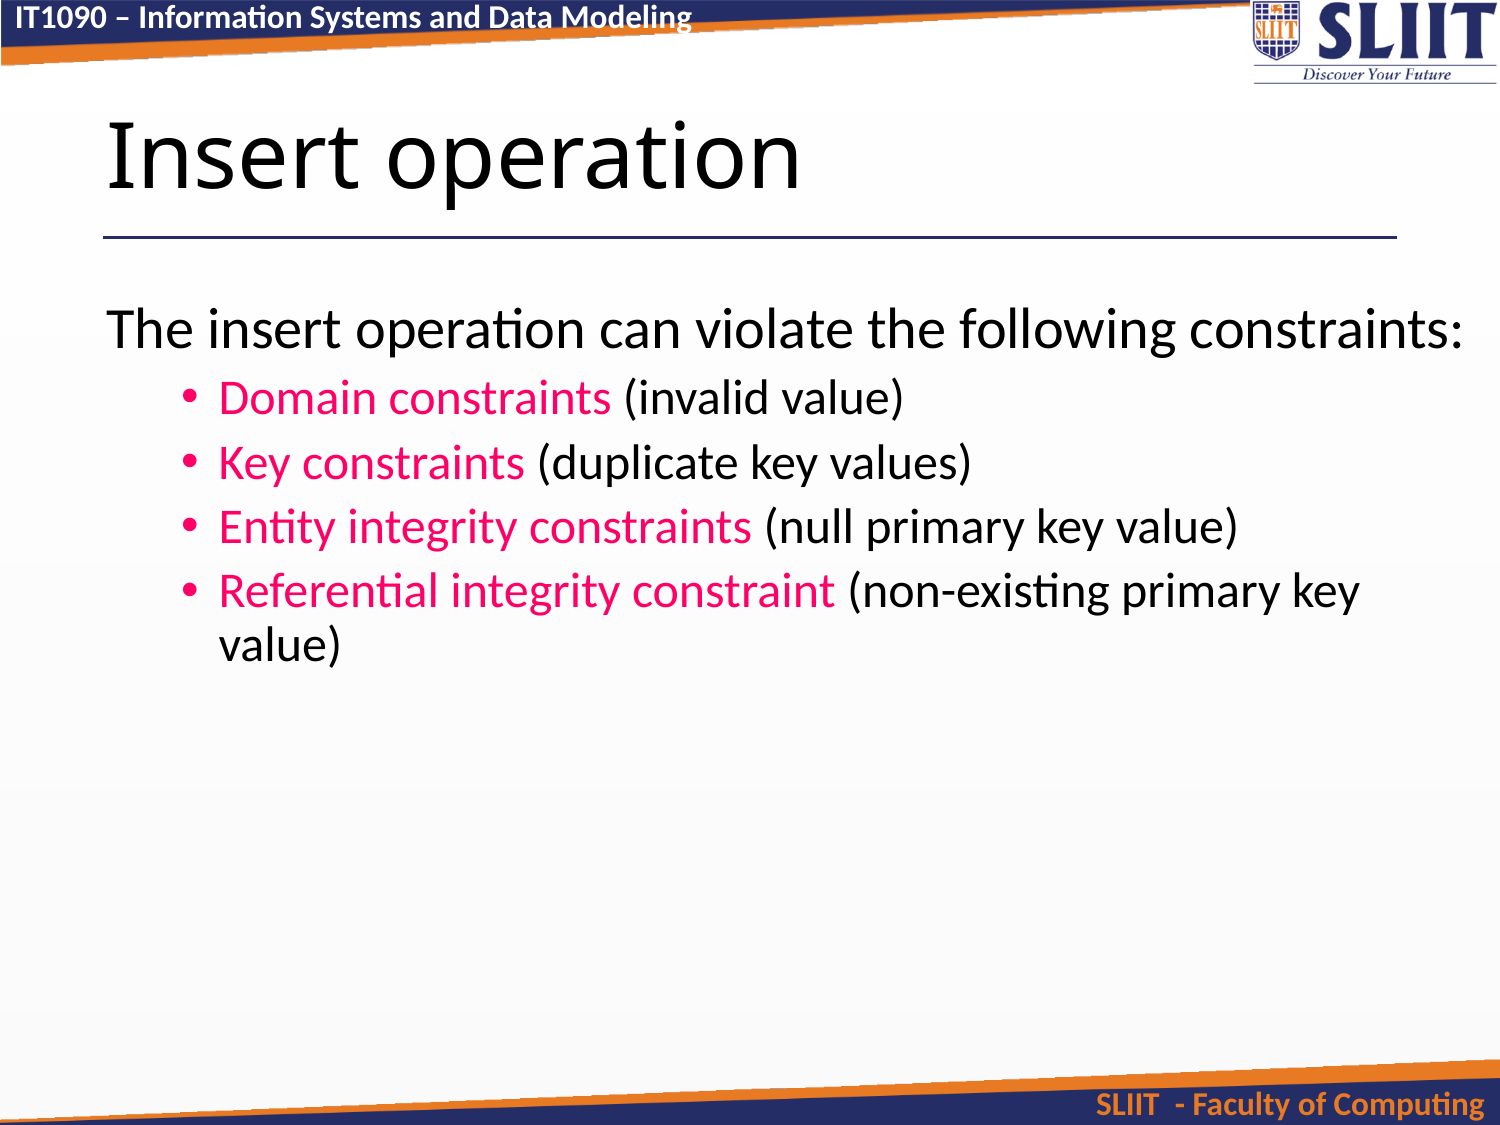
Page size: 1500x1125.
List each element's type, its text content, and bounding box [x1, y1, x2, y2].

picture [1250, 0, 1500, 84]
picture [0, 1050, 1500, 1125]
title Insert operation [91, 52, 1138, 265]
list The insert operation can violate the following constraints: Domain constraints (invalid value) Key constraints (duplicate key values) Entity integrity constraints (null primary key value) Referential integrity constraint (non-existing primary key value) [91, 290, 1500, 959]
picture [2, 2, 1249, 75]
